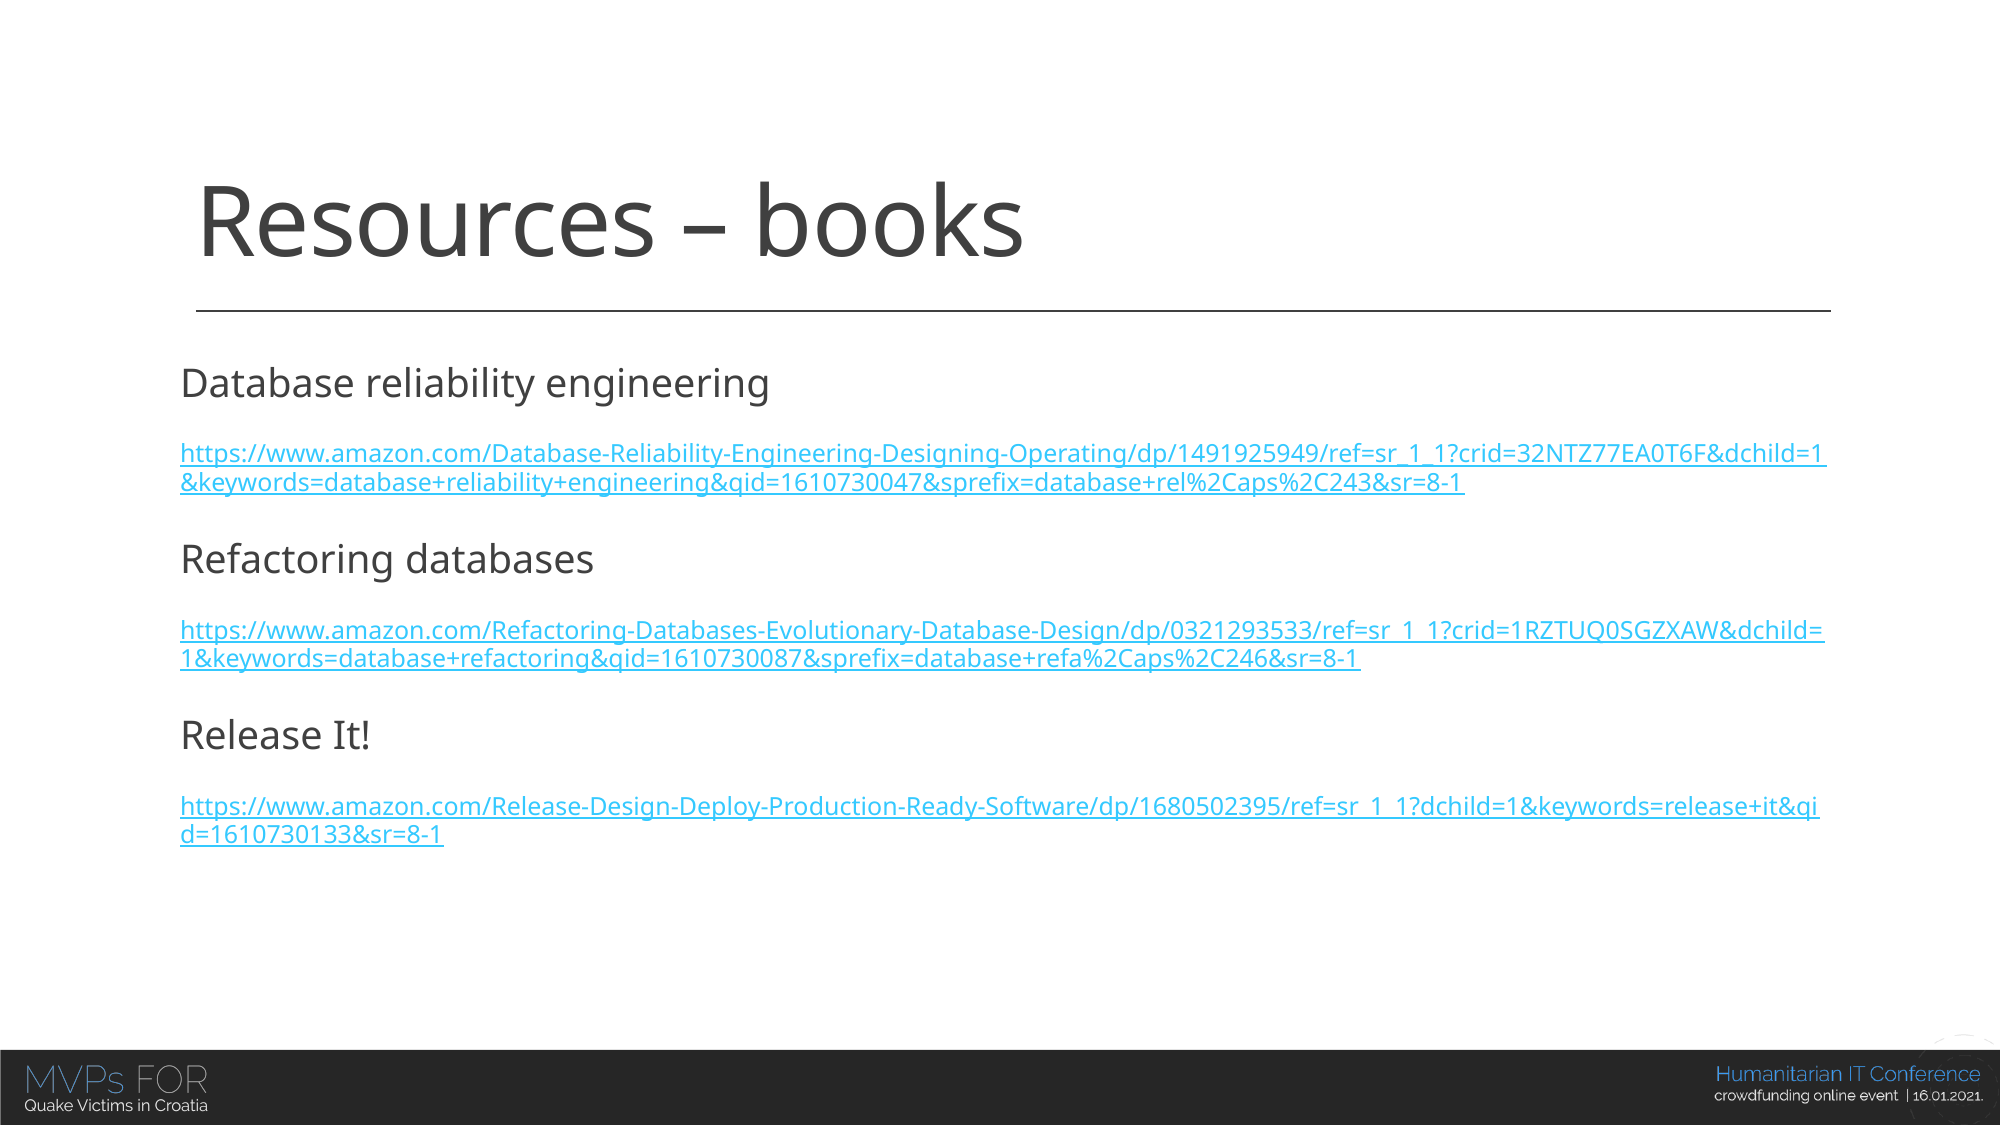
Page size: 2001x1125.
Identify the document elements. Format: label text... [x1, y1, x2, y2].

title Resources – books [180, 47, 1830, 285]
picture [7, 1043, 228, 1125]
list Database reliability engineering https://www.amazon.com/Database-Reliability-Engineering-Designing-Operating/dp/1491925949/ref=sr_1_1?crid=32NTZ77EA0T6F&dchild=1&keywords=database+reliability+engineering&qid=1610730047&sprefix=database+rel%2Caps%2C243&sr=8-1 Refactoring databases https://www.amazon.com/Refactoring-Databases-Evolutionary-Database-Design/dp/0321293533/ref=sr_1_1?crid=1RZTUQ0SGZXAW&dchild=1&keywords=database+refactoring&qid=1610730087&sprefix=database+refa%2Caps%2C246&sr=8-1 Release It! https://www.amazon.com/Release-Design-Deploy-Production-Ready-Software/dp/1680502395/ref=sr_1_1?dchild=1&keywords=release+it&qid=1610730133&sr=8-1 [180, 345, 1830, 963]
picture [1696, 1003, 2000, 1125]
